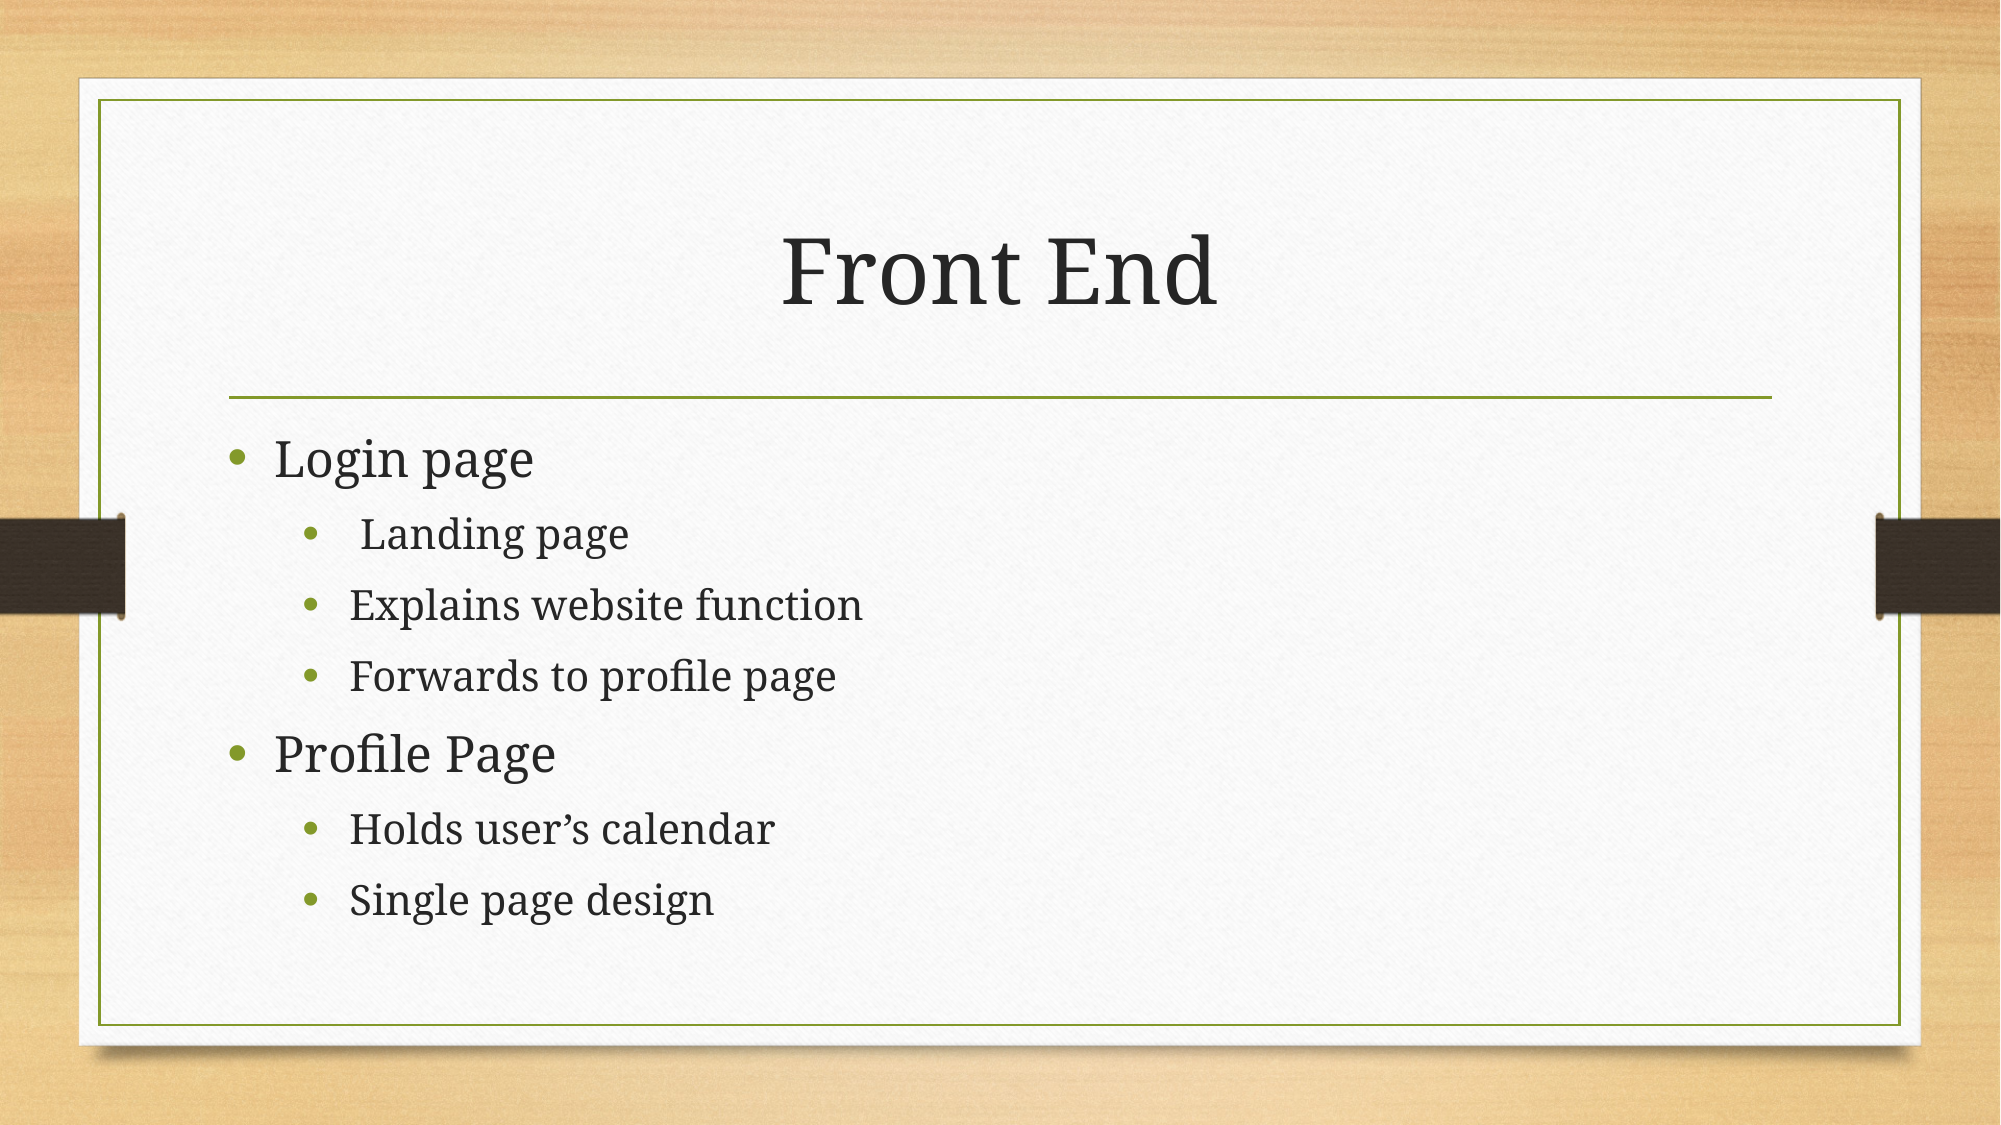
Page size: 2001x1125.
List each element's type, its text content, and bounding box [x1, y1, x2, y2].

picture [0, 0, 2001, 1125]
title Front End [212, 161, 1788, 375]
list Login page Landing page Explains website function Forwards to profile page Profile Page Holds user’s calendar Single page design [212, 419, 1788, 964]
